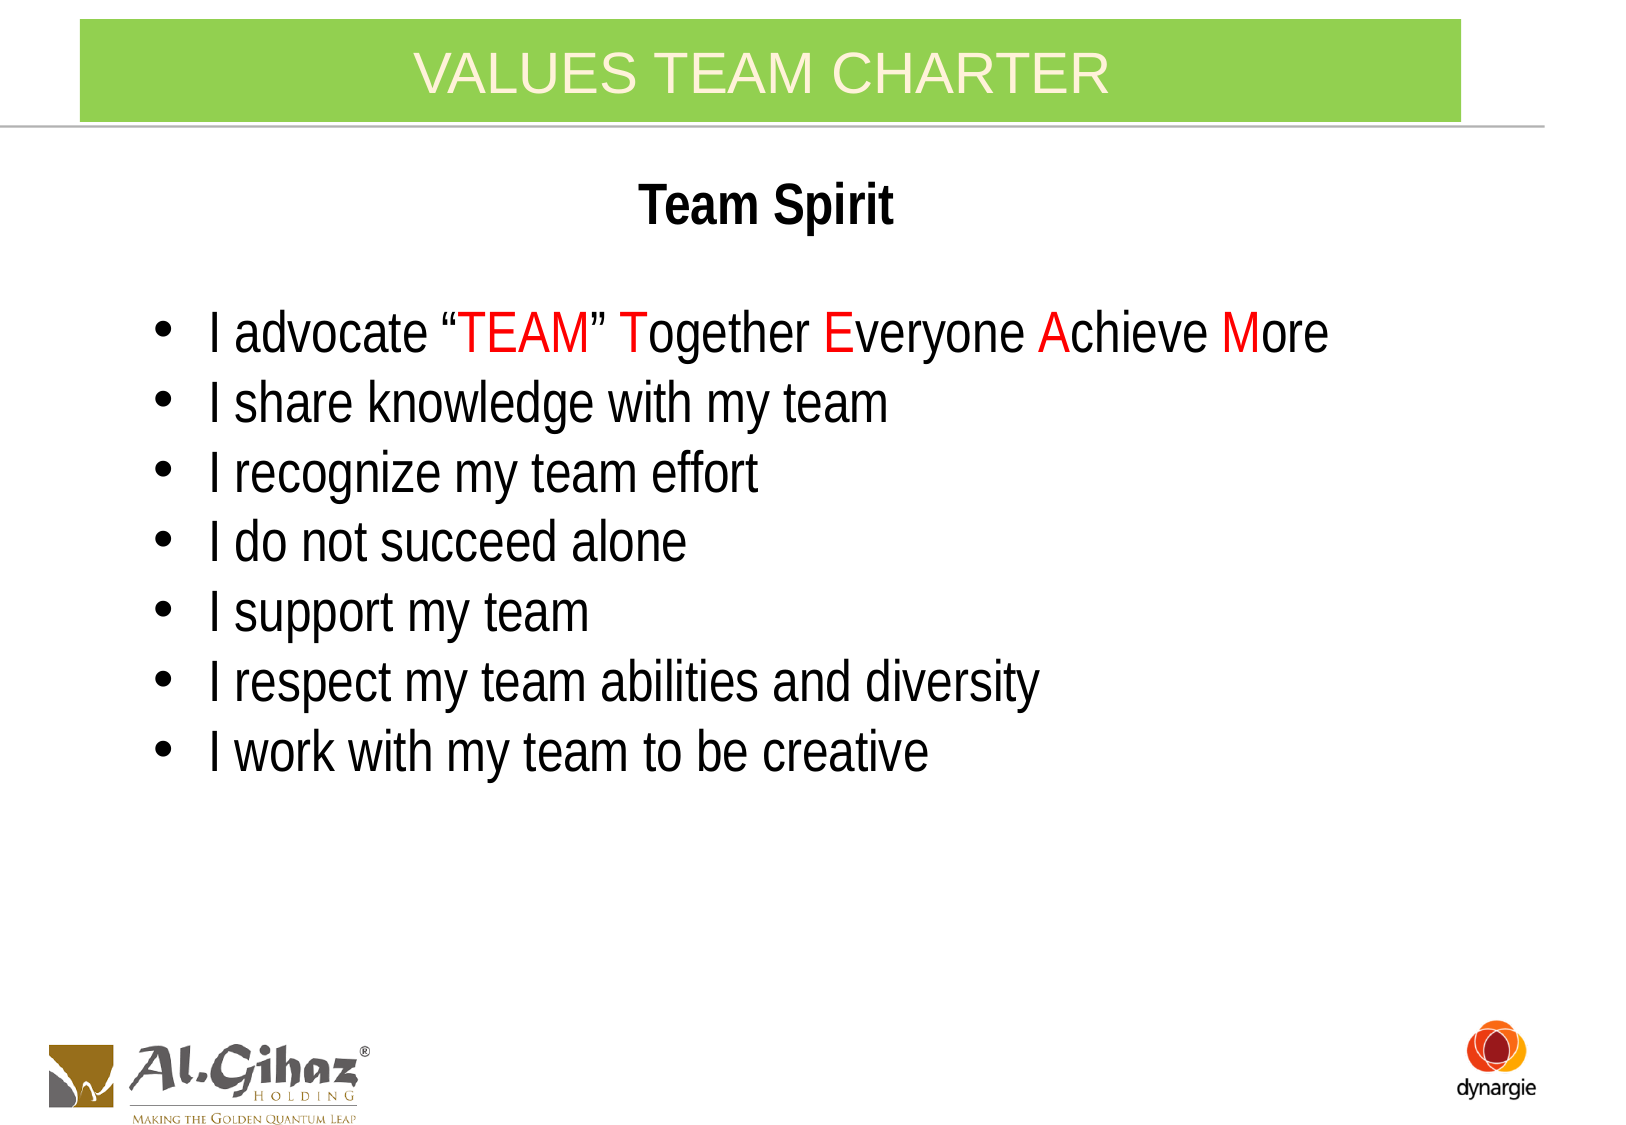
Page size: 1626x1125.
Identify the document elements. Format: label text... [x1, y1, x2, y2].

title VALUES TEAM CHARTER [79, 19, 1462, 122]
picture [49, 1044, 370, 1125]
picture [1455, 1016, 1538, 1103]
text_box I advocate “TEAM” Together Everyone Achieve More I share knowledge with my team I recognize my team effort I do not succeed alone I support my team I respect my team abilities and diversity I work with my team to be creative [139, 284, 1344, 1073]
text_box Team Spirit [447, 158, 1086, 244]
